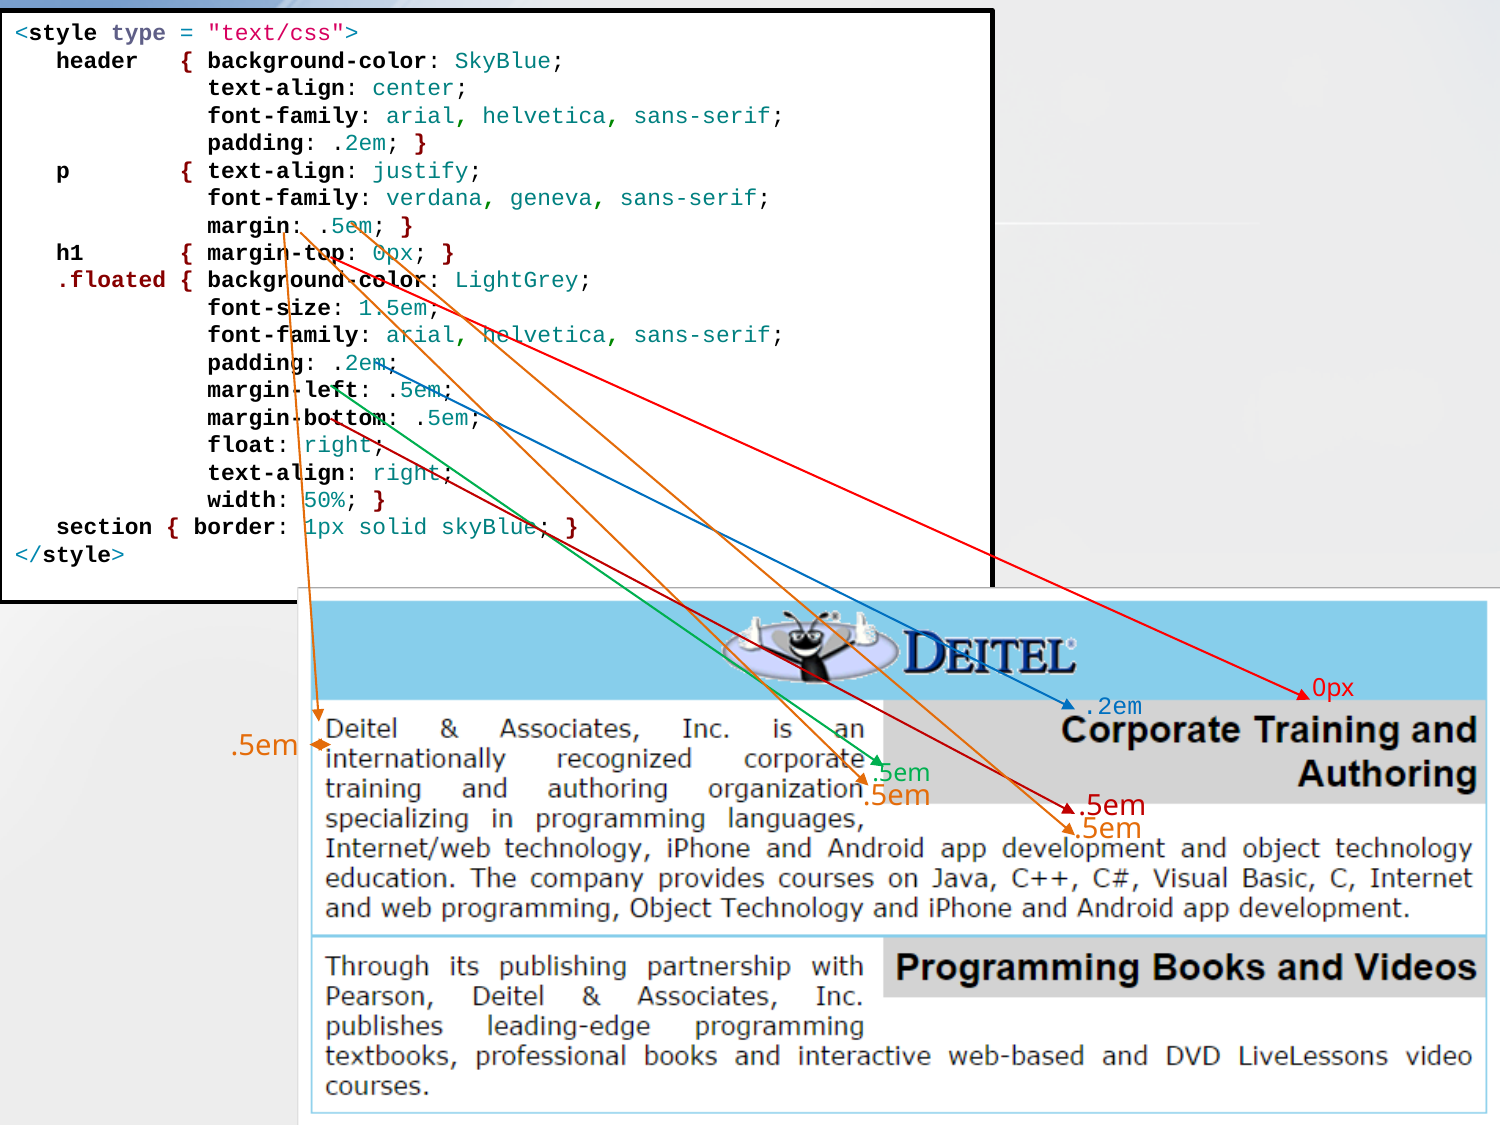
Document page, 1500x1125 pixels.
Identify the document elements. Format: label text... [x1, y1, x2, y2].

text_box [350, 222, 1076, 836]
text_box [299, 231, 344, 787]
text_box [1083, 256, 1311, 701]
text_box <style type = "text/css"> header { background-color: SkyBlue; text-align: center; font-family: arial, helvetica, sans-serif; padding: .2em; } p { text-align: justify; font-family: verdana, geneva, sans-serif; margin: .5em; } h1 { margin-top: 0px; } .floated { background-color: LightGrey; font-size: 1.5em; font-family: arial, helvetica, sans-serif; padding: .2em; margin-left: .5em; margin-bottom: .5em; float: right; text-align: right; width: 50%; } section { border: 1px solid skyBlue; } </style> [0, 8, 995, 604]
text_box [329, 418, 343, 815]
picture [0, 0, 1500, 1125]
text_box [283, 231, 299, 723]
text_box .5em [215, 719, 289, 769]
